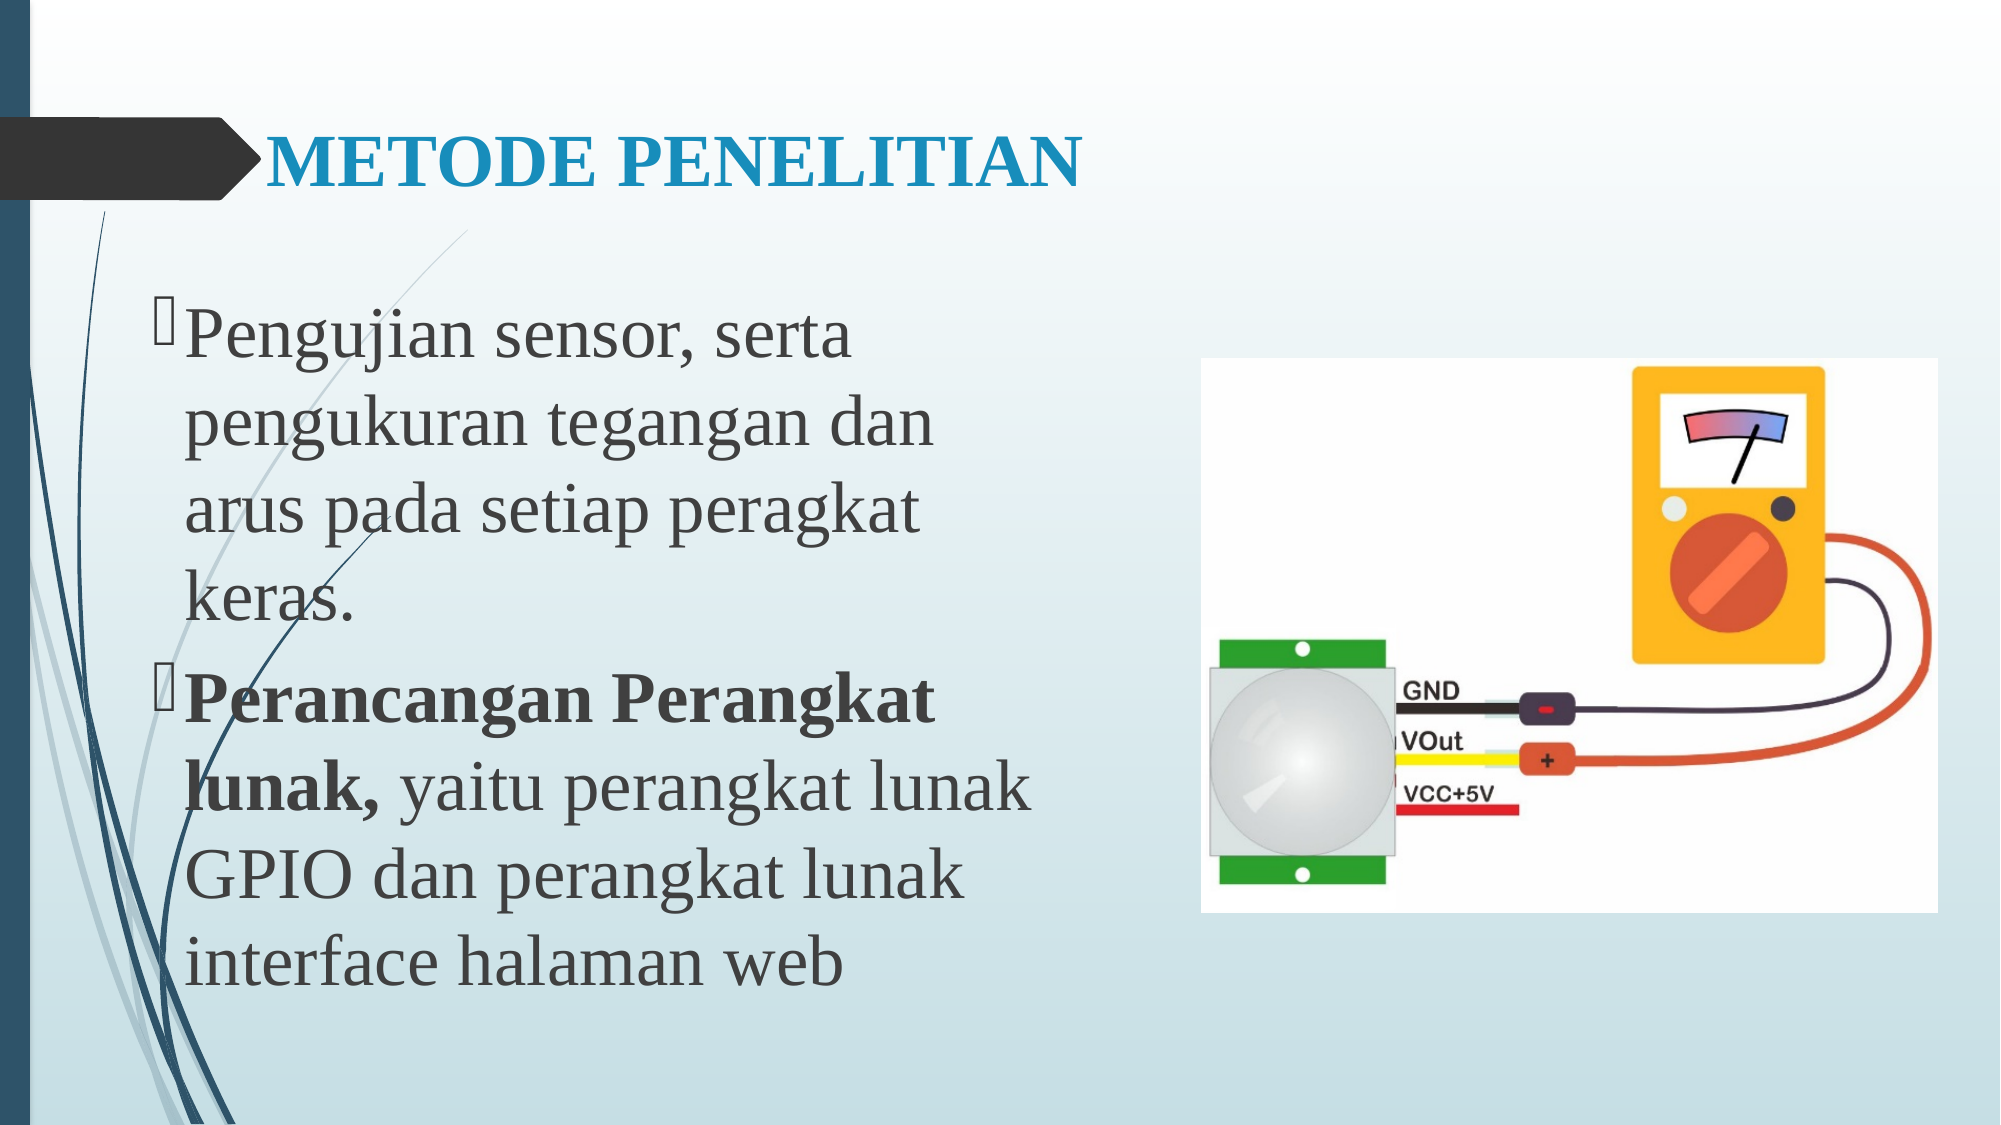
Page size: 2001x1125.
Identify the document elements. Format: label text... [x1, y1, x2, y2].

list Pengujian sensor, serta pengukuran tegangan dan arus pada setiap peragkat keras. Perancangan Perangkat lunak, yaitu perangkat lunak GPIO dan perangkat lunak interface halaman web [137, 277, 1057, 1079]
picture [1201, 358, 1938, 913]
title METODE PENELITIAN [251, 104, 1854, 213]
